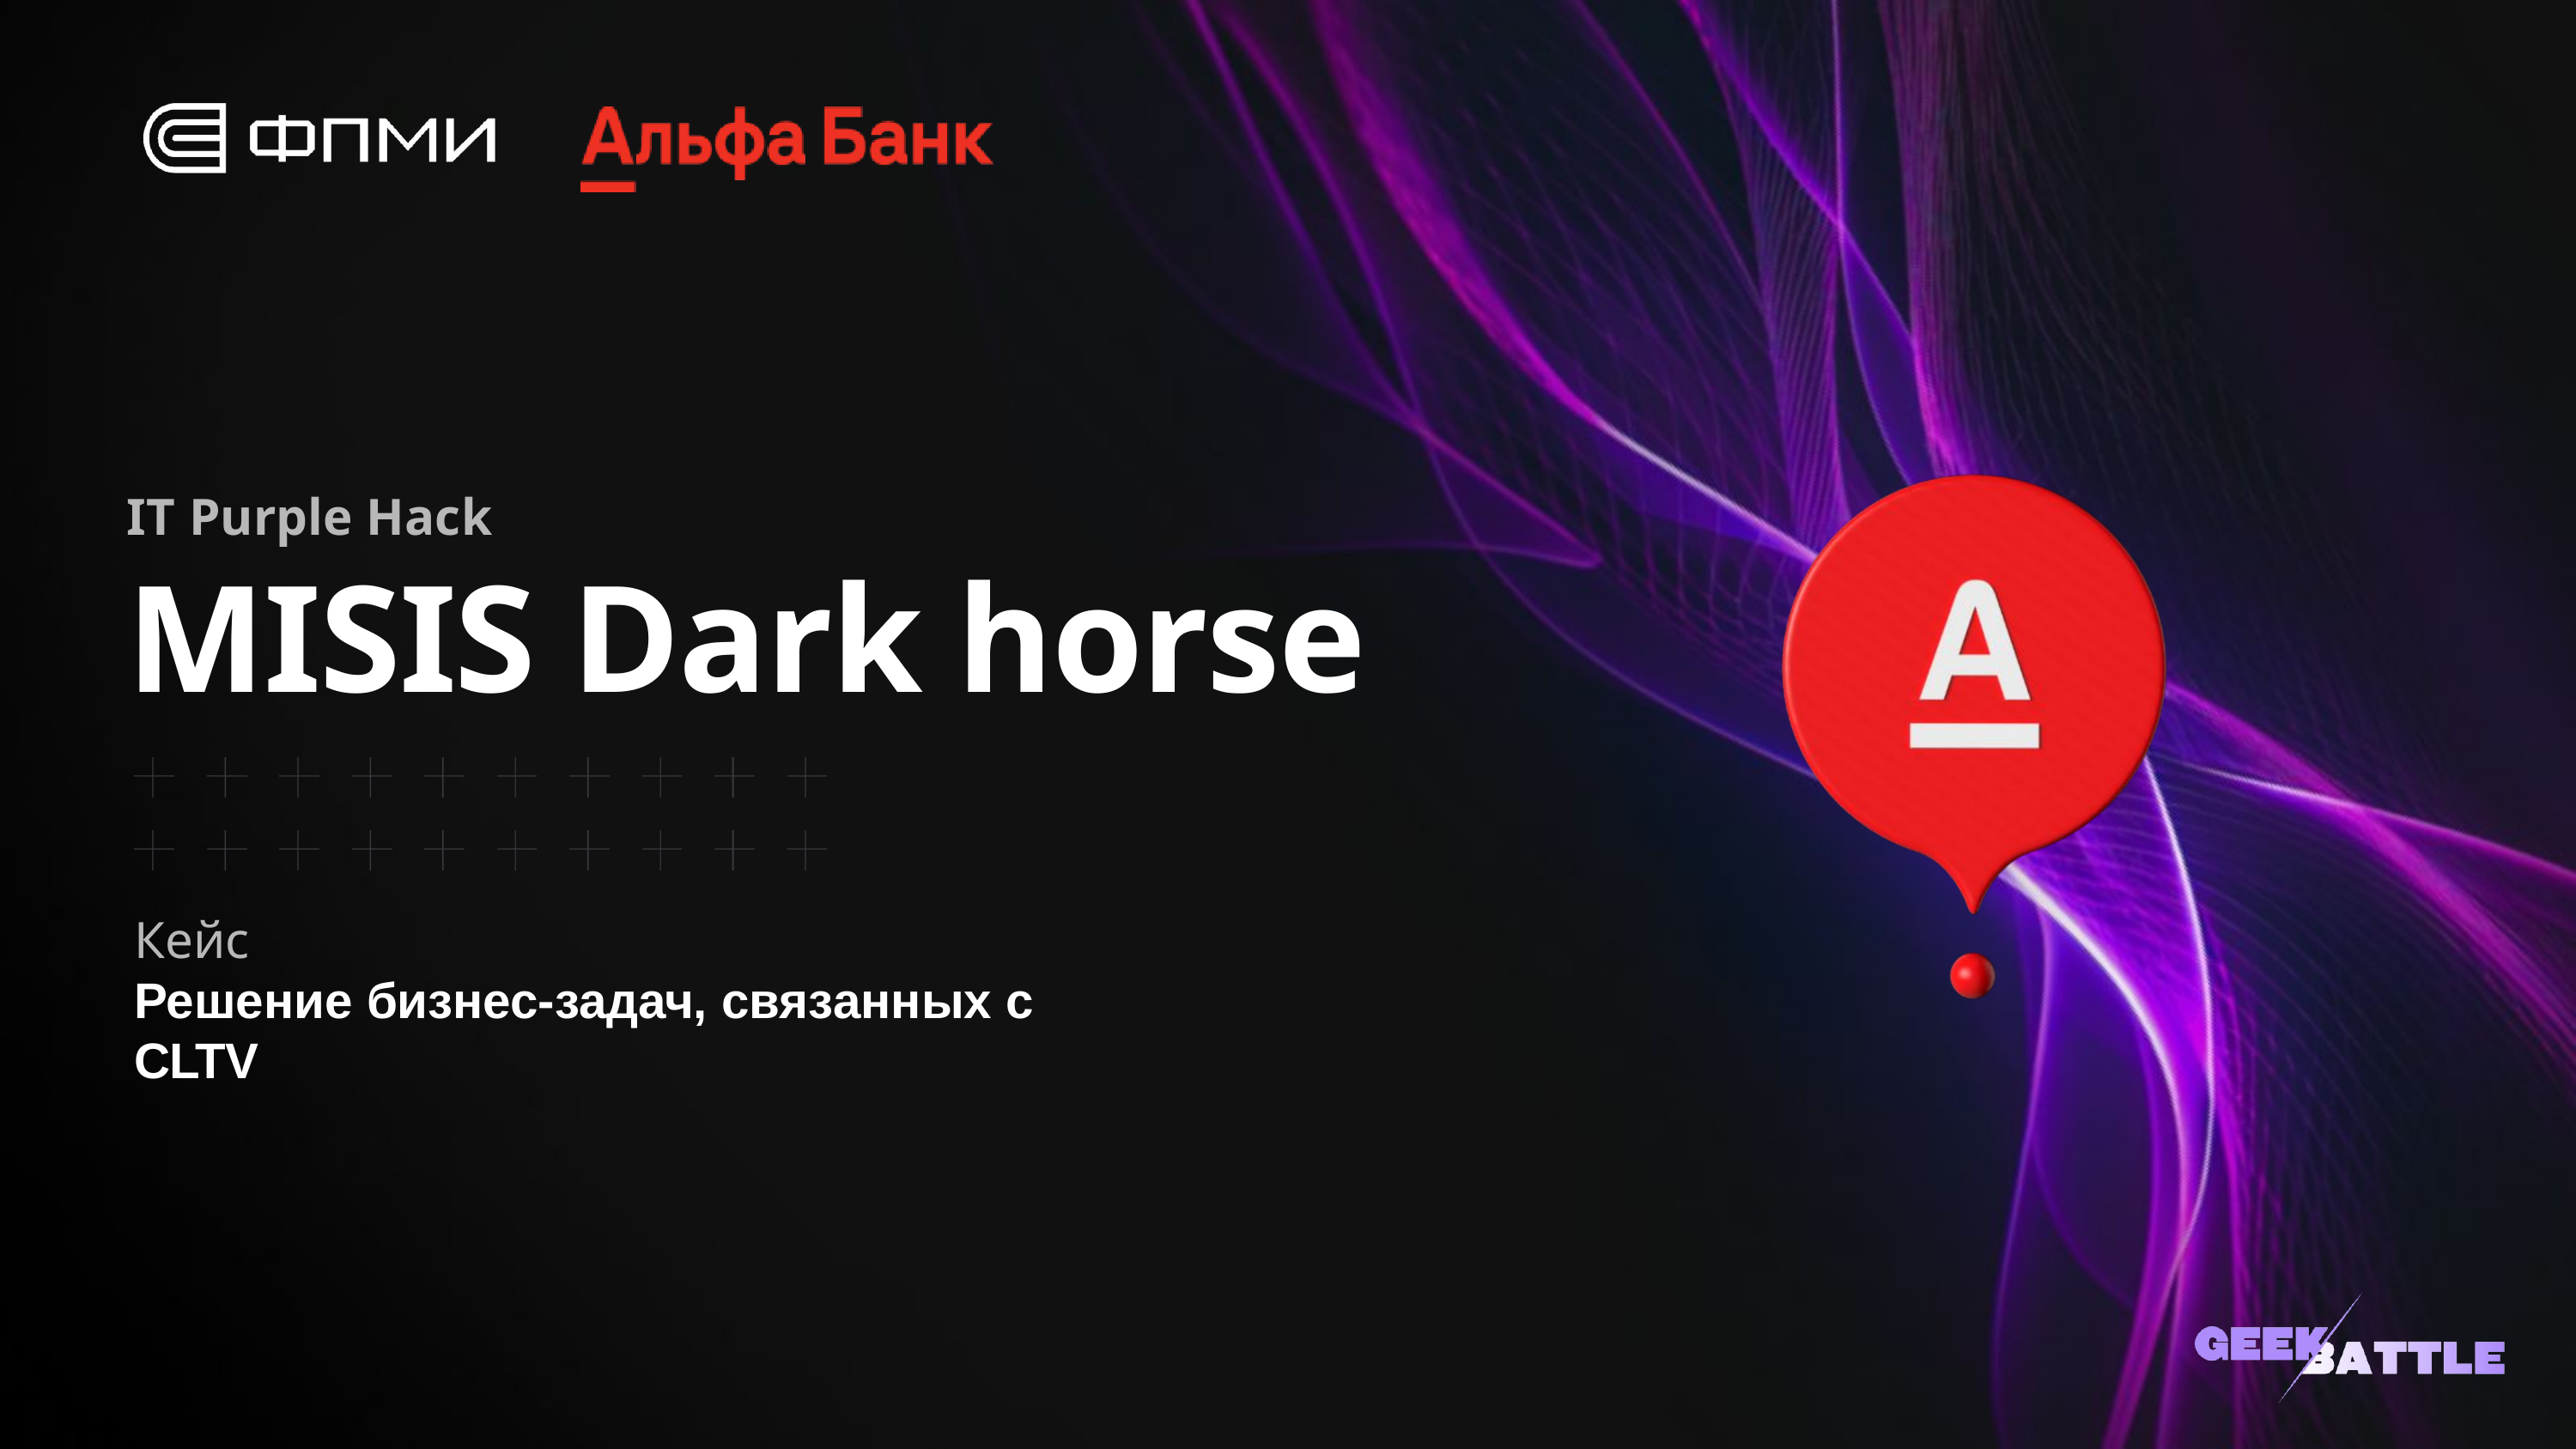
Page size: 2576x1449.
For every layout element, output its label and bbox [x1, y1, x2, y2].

text_box [0, 0, 2576, 1449]
picture [1599, 433, 2333, 1045]
